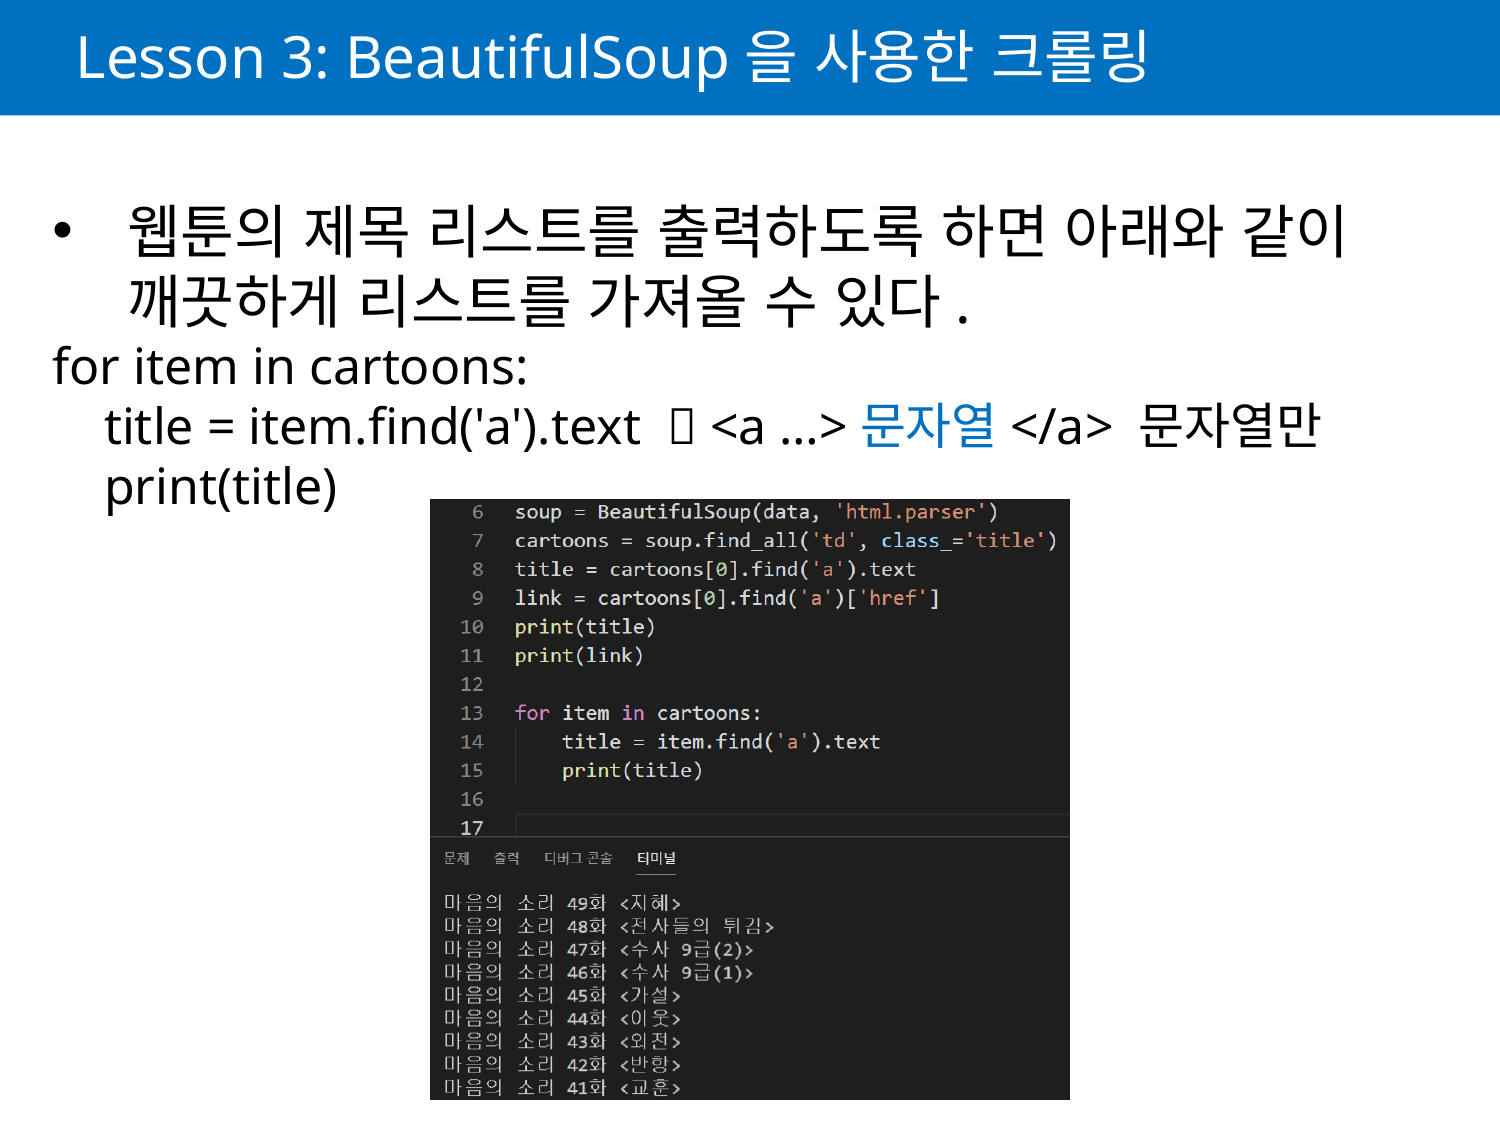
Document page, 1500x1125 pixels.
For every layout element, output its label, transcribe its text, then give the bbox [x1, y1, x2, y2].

text_box 웹툰의 제목 리스트를 출력하도록 하면 아래와 같이 깨끗하게 리스트를 가져올 수 있다. for item in cartoons: title = item.find('a').text  <a …>문자열</a> 문자열만 print(title) [37, 187, 1475, 1125]
title Lesson 3: BeautifulSoup을 사용한 크롤링 [75, 0, 1351, 122]
picture [429, 499, 1071, 1100]
